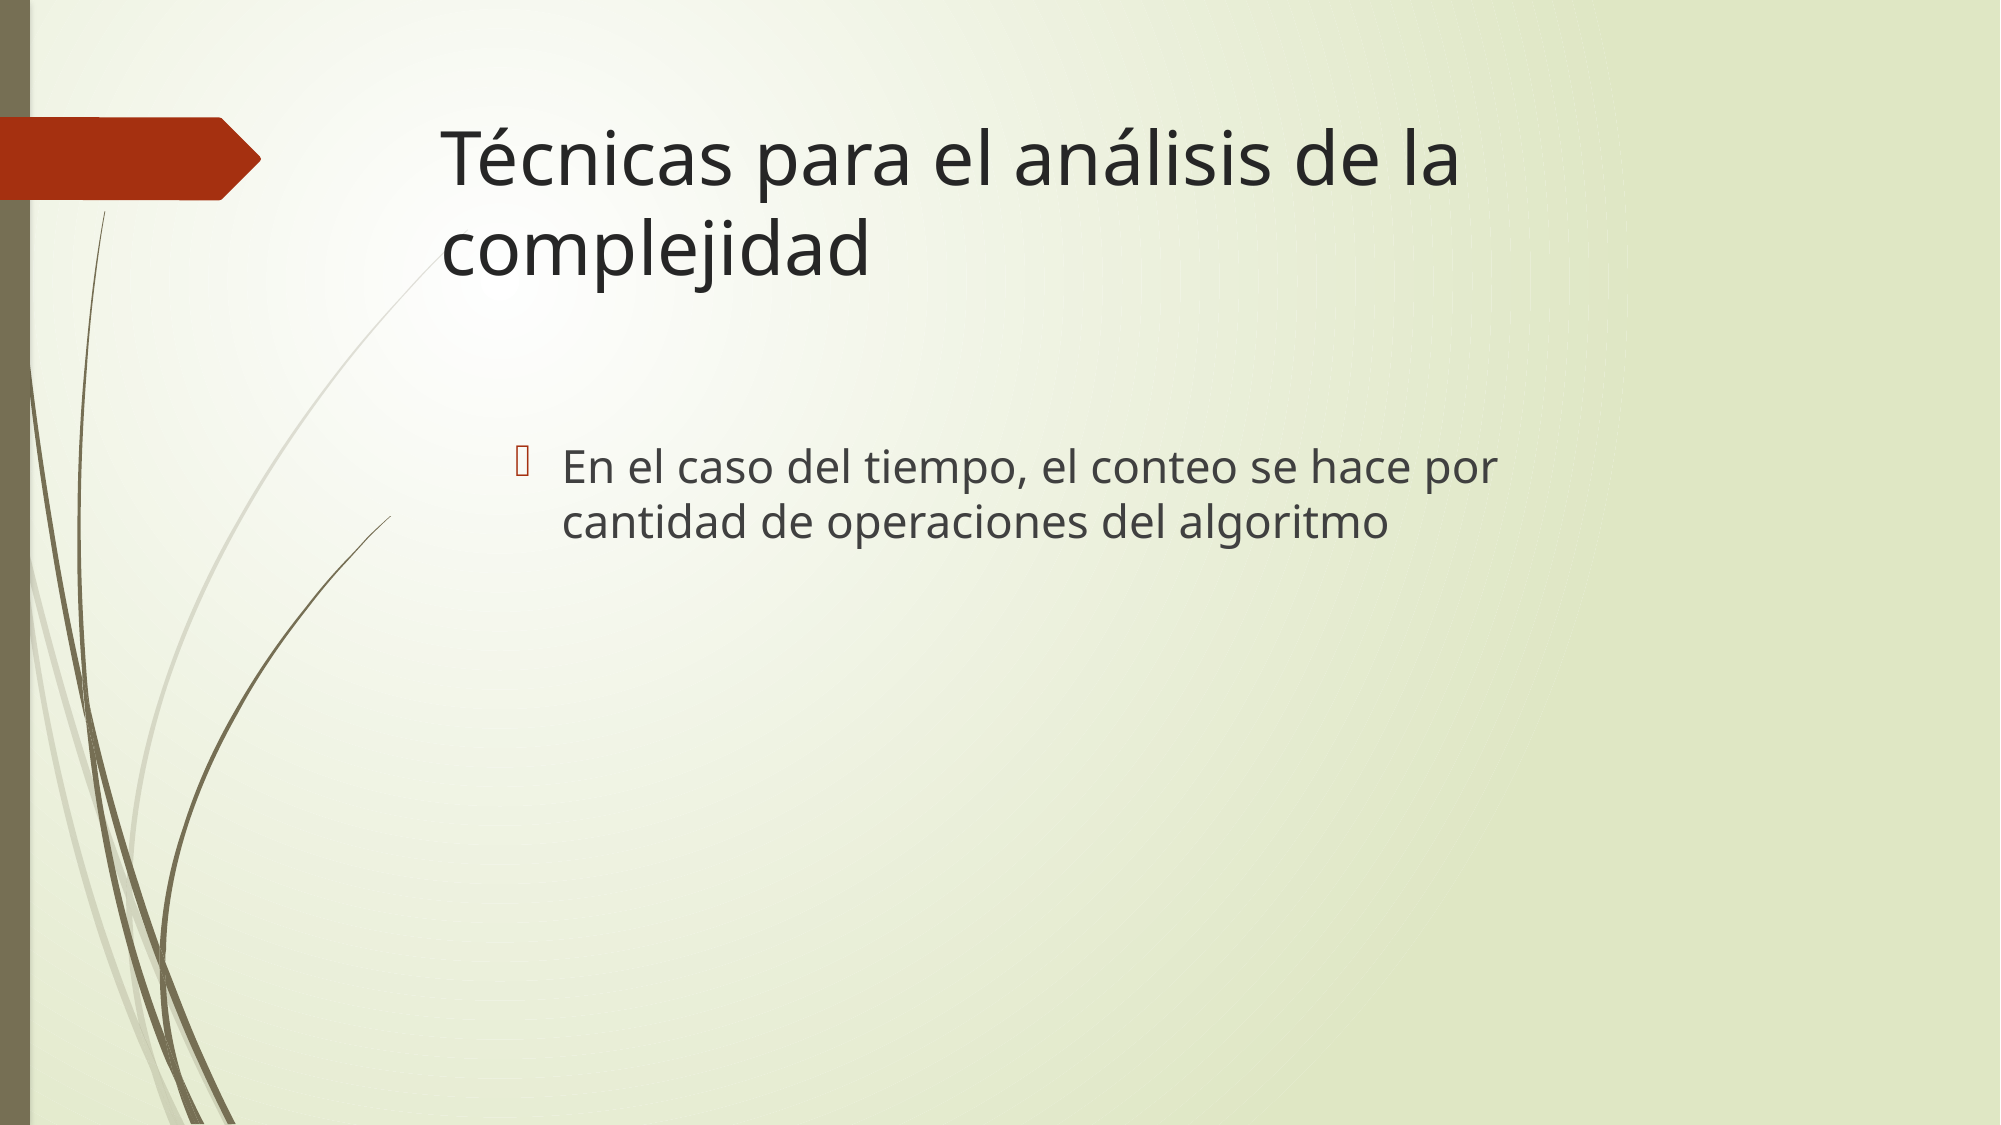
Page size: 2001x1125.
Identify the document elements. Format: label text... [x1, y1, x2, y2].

title Técnicas para el análisis de la complejidad [425, 102, 1888, 313]
list En el caso del tiempo, el conteo se hace por cantidad de operaciones del algoritmo [424, 430, 1536, 970]
